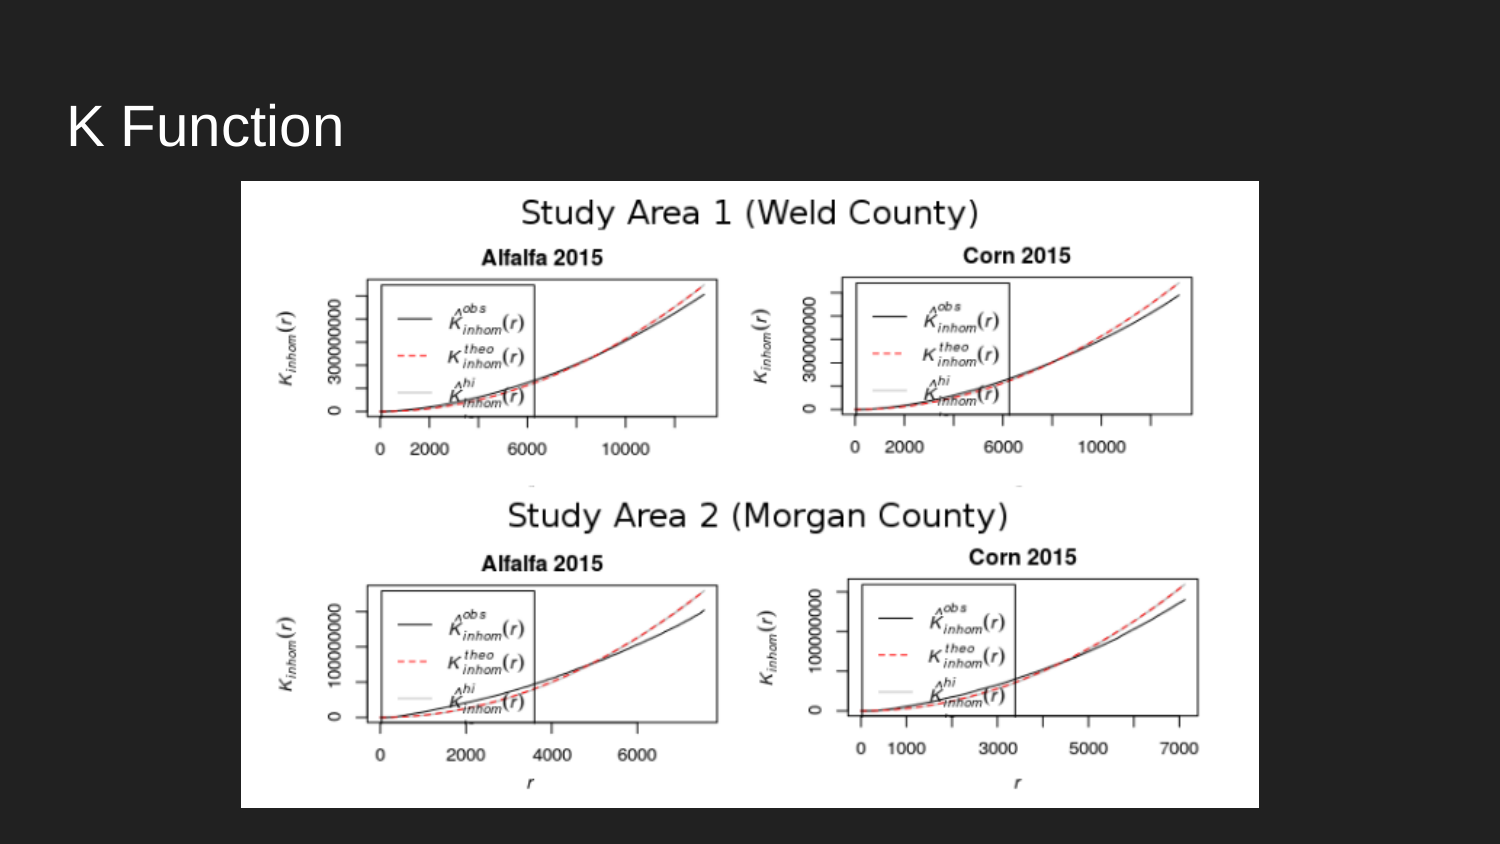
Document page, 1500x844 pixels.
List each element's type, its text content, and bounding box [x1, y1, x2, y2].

text_box K Function [51, 72, 1449, 167]
picture [241, 180, 1259, 809]
